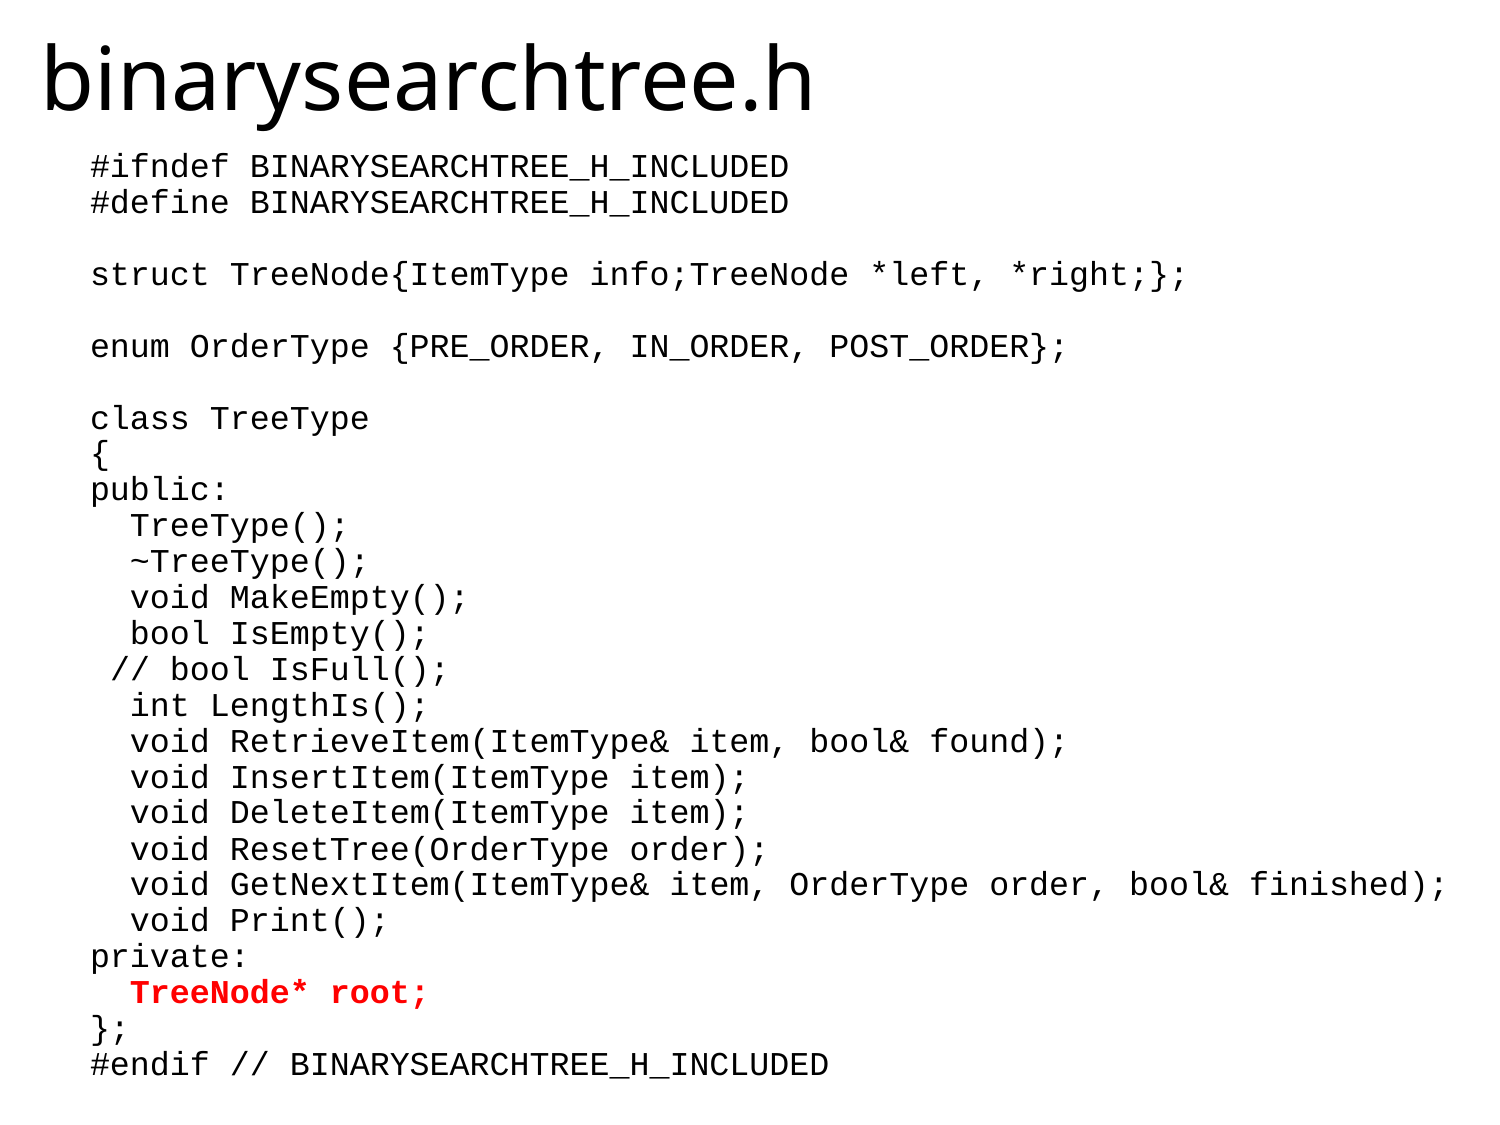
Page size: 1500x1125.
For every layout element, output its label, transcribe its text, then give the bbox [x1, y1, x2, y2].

title binarysearchtree.h [25, 26, 1469, 138]
list #ifndef BINARYSEARCHTREE_H_INCLUDED #define BINARYSEARCHTREE_H_INCLUDED struct TreeNode{ItemType info;TreeNode *left, *right;}; enum OrderType {PRE_ORDER, IN_ORDER, POST_ORDER}; class TreeType { public: TreeType(); ~TreeType(); void MakeEmpty(); bool IsEmpty(); // bool IsFull(); int LengthIs(); void RetrieveItem(ItemType& item, bool& found); void InsertItem(ItemType item); void DeleteItem(ItemType item); void ResetTree(OrderType order); void GetNextItem(ItemType& item, OrderType order, bool& finished); void Print(); private: TreeNode* root; }; #endif // BINARYSEARCHTREE_H_INCLUDED [75, 141, 1484, 1093]
